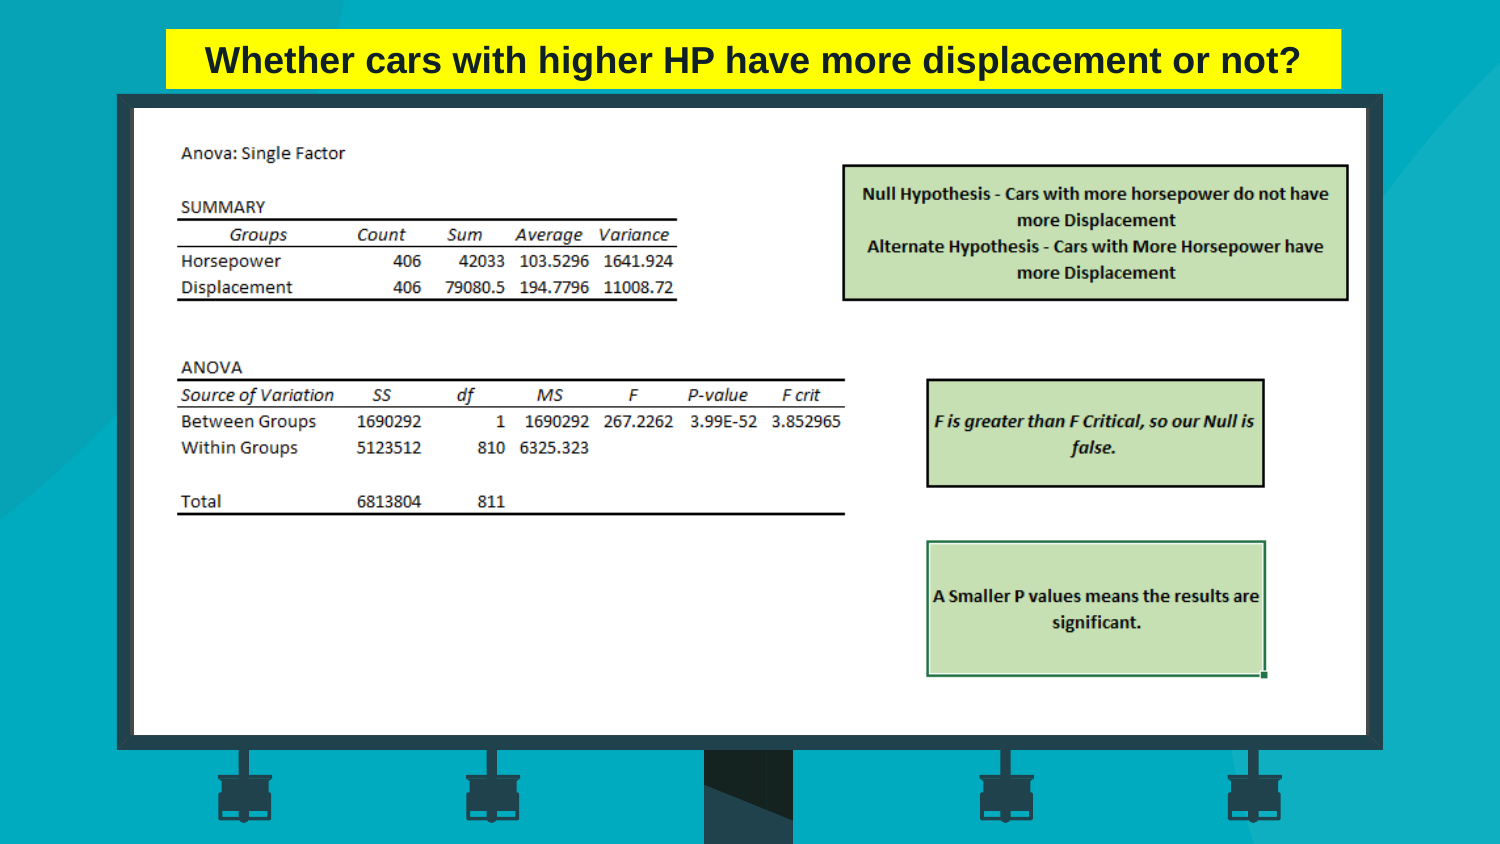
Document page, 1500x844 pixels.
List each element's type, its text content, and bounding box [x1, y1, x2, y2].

picture [133, 108, 1367, 735]
text_box Whether cars with higher HP have more displacement or not? [166, 29, 1342, 89]
